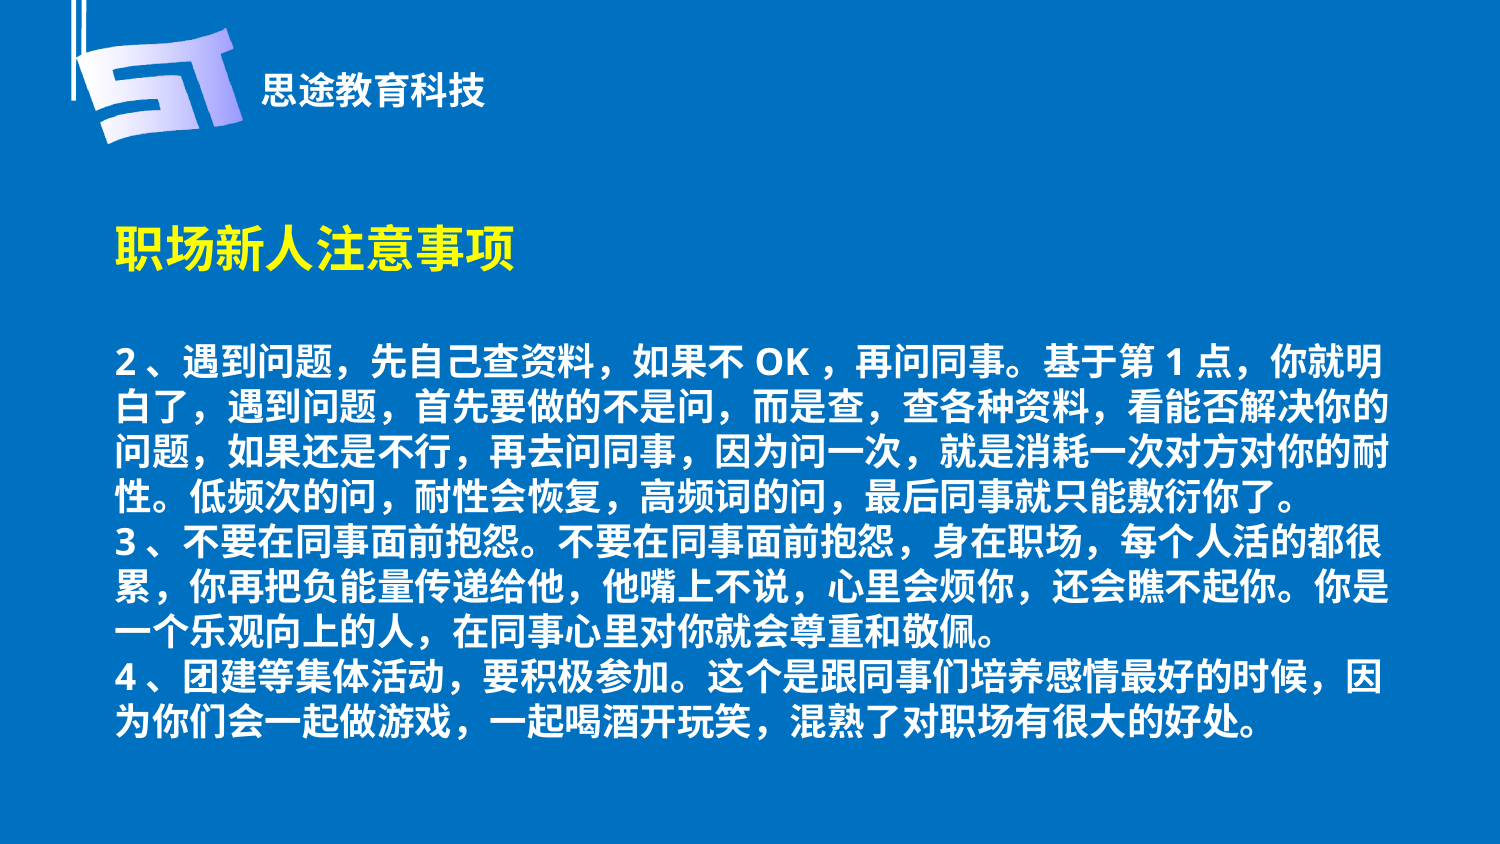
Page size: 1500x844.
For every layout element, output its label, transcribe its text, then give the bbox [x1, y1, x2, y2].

picture [76, 28, 243, 144]
text_box 思途教育科技 [246, 59, 1427, 157]
title 职场新人注意事项 [100, 179, 1500, 317]
text_box 2、遇到问题，先自己查资料，如果不OK，再问同事。基于第1点，你就明白了，遇到问题，首先要做的不是问，而是查，查各种资料，看能否解决你的问题，如果还是不行，再去问同事，因为问一次，就是消耗一次对方对你的耐性。低频次的问，耐性会恢复，高频词的问，最后同事就只能敷衍你了。 3、不要在同事面前抱怨。不要在同事面前抱怨，身在职场，每个人活的都很累，你再把负能量传递给他，他嘴上不说，心里会烦你，还会瞧不起你。你是一个乐观向上的人，在同事心里对你就会尊重和敬佩。 4、团建等集体活动，要积极参加。这个是跟同事们培养感情最好的时候，因为你们会一起做游戏，一起喝酒开玩笑，混熟了对职场有很大的好处。 [100, 293, 1410, 789]
